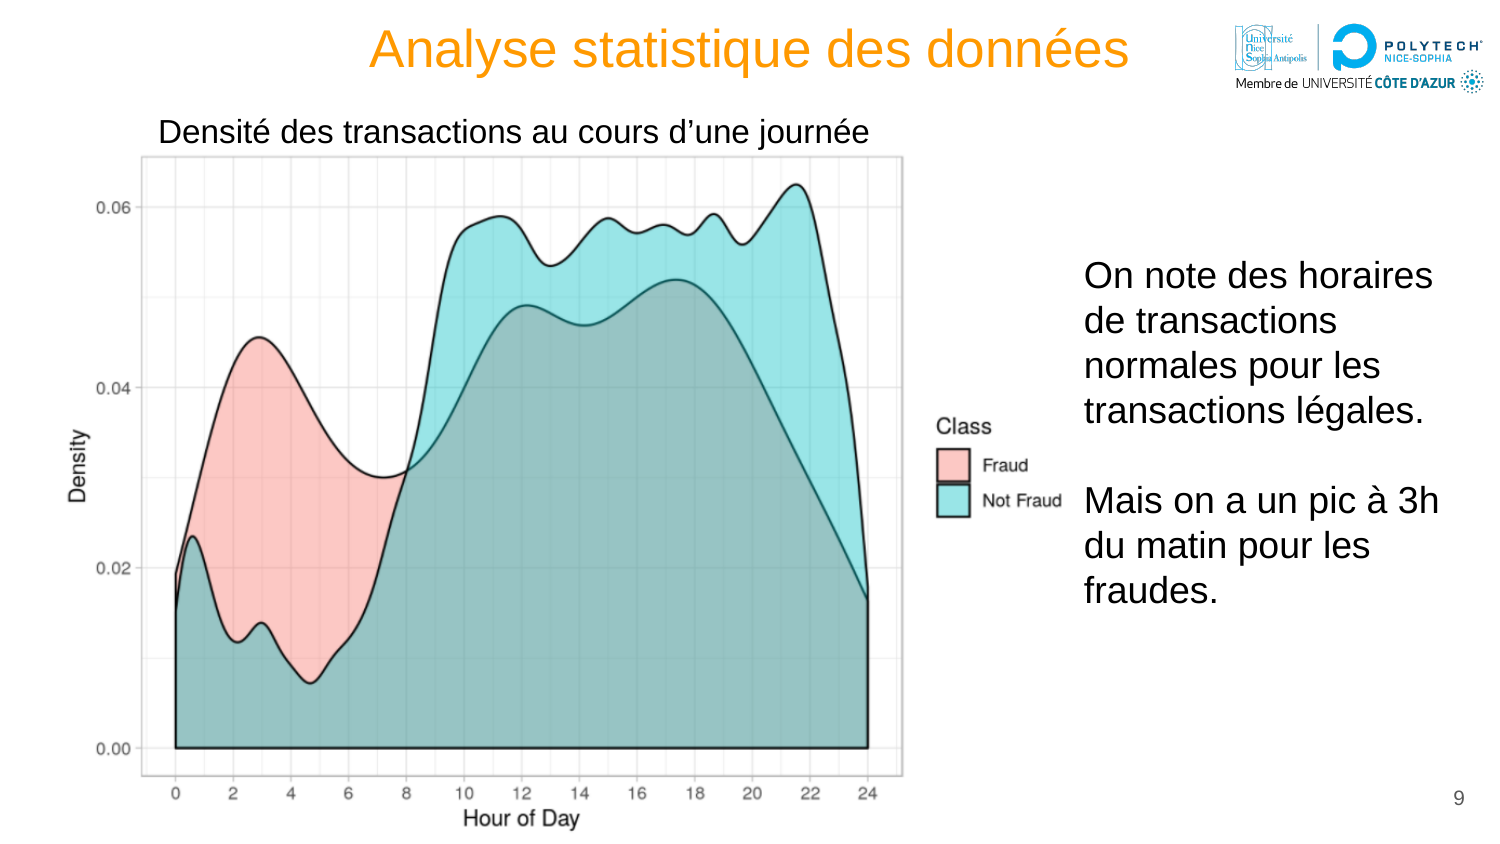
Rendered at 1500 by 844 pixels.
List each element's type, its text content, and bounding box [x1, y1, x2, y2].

text_box On note des horaires de transactions normales pour les transactions légales. Mais on a un pic à 3h du matin pour les fraudes. [1074, 236, 1487, 627]
picture [1229, 17, 1490, 96]
picture [31, 148, 1070, 844]
text_box Densité des transactions au cours d’une journée [136, 95, 893, 147]
title Analyse statistique des données [51, 0, 1449, 94]
slide_number ‹#› [1389, 764, 1480, 830]
